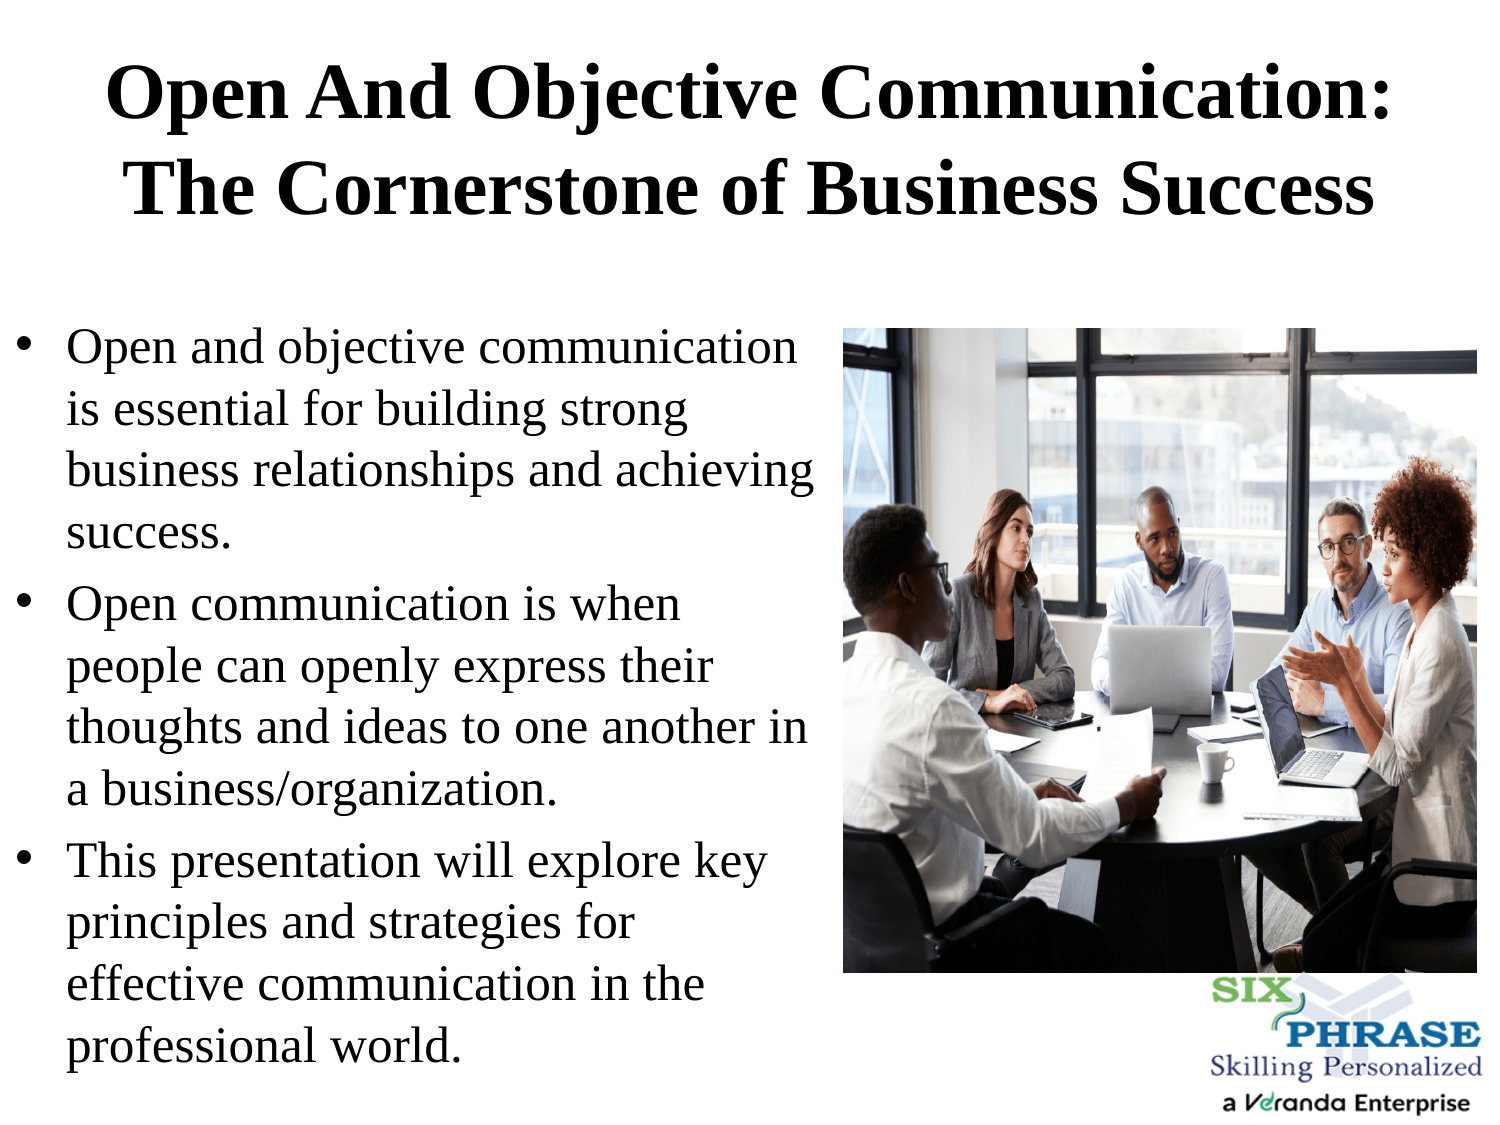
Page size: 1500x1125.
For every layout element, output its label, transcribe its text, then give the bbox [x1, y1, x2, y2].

list Open and objective communication is essential for building strong business relationships and achieving success. Open communication is when people can openly express their thoughts and ideas to one another in a business/organization. This presentation will explore key principles and strategies for effective communication in the professional world. [0, 304, 832, 1125]
title Open And Objective Communication: The Cornerstone of Business Success [75, 0, 1425, 270]
picture [843, 327, 1500, 1125]
